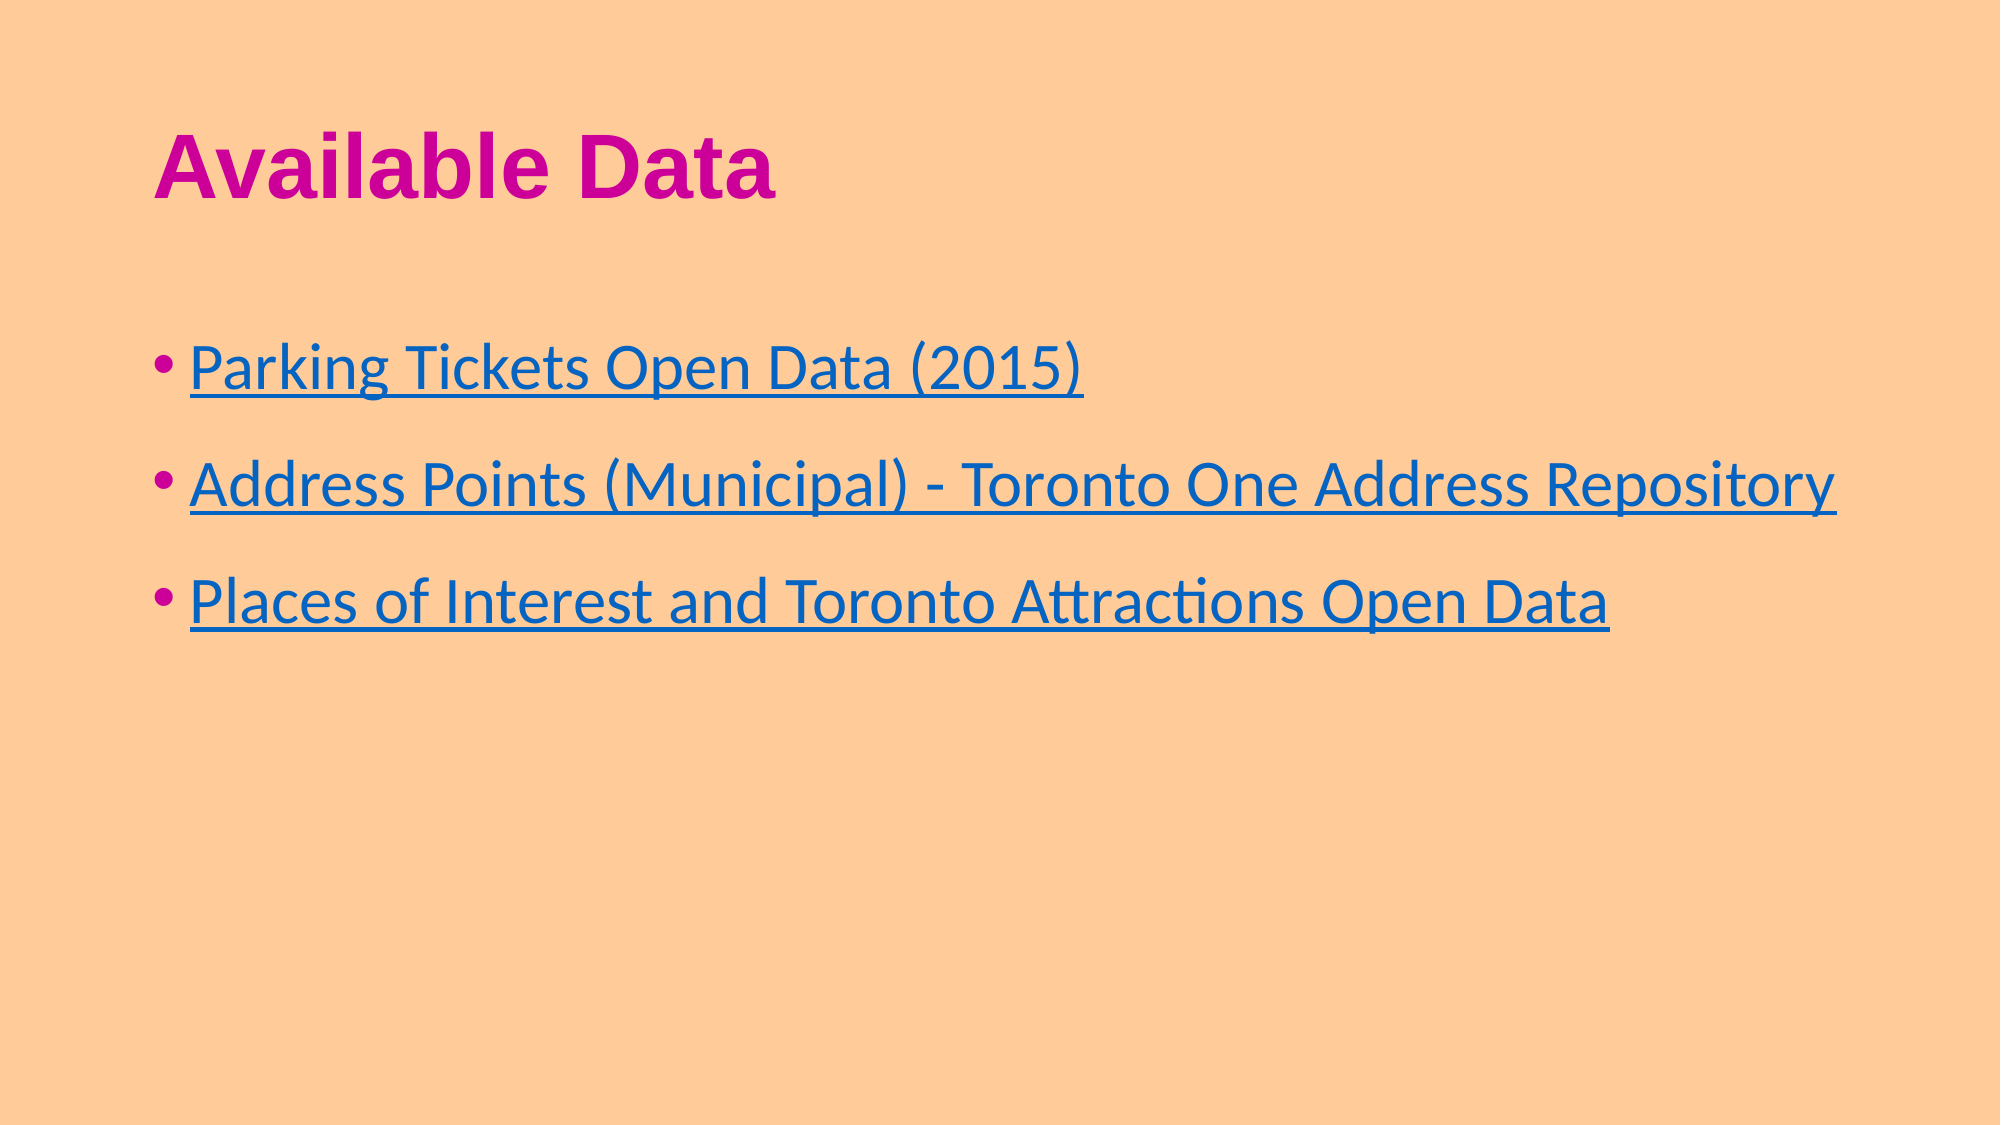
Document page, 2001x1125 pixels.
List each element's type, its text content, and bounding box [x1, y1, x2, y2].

list Parking Tickets Open Data (2015) Address Points (Municipal) - Toronto One Address Repository Places of Interest and Toronto Attractions Open Data [137, 299, 1863, 1014]
title Available Data [137, 59, 1863, 278]
